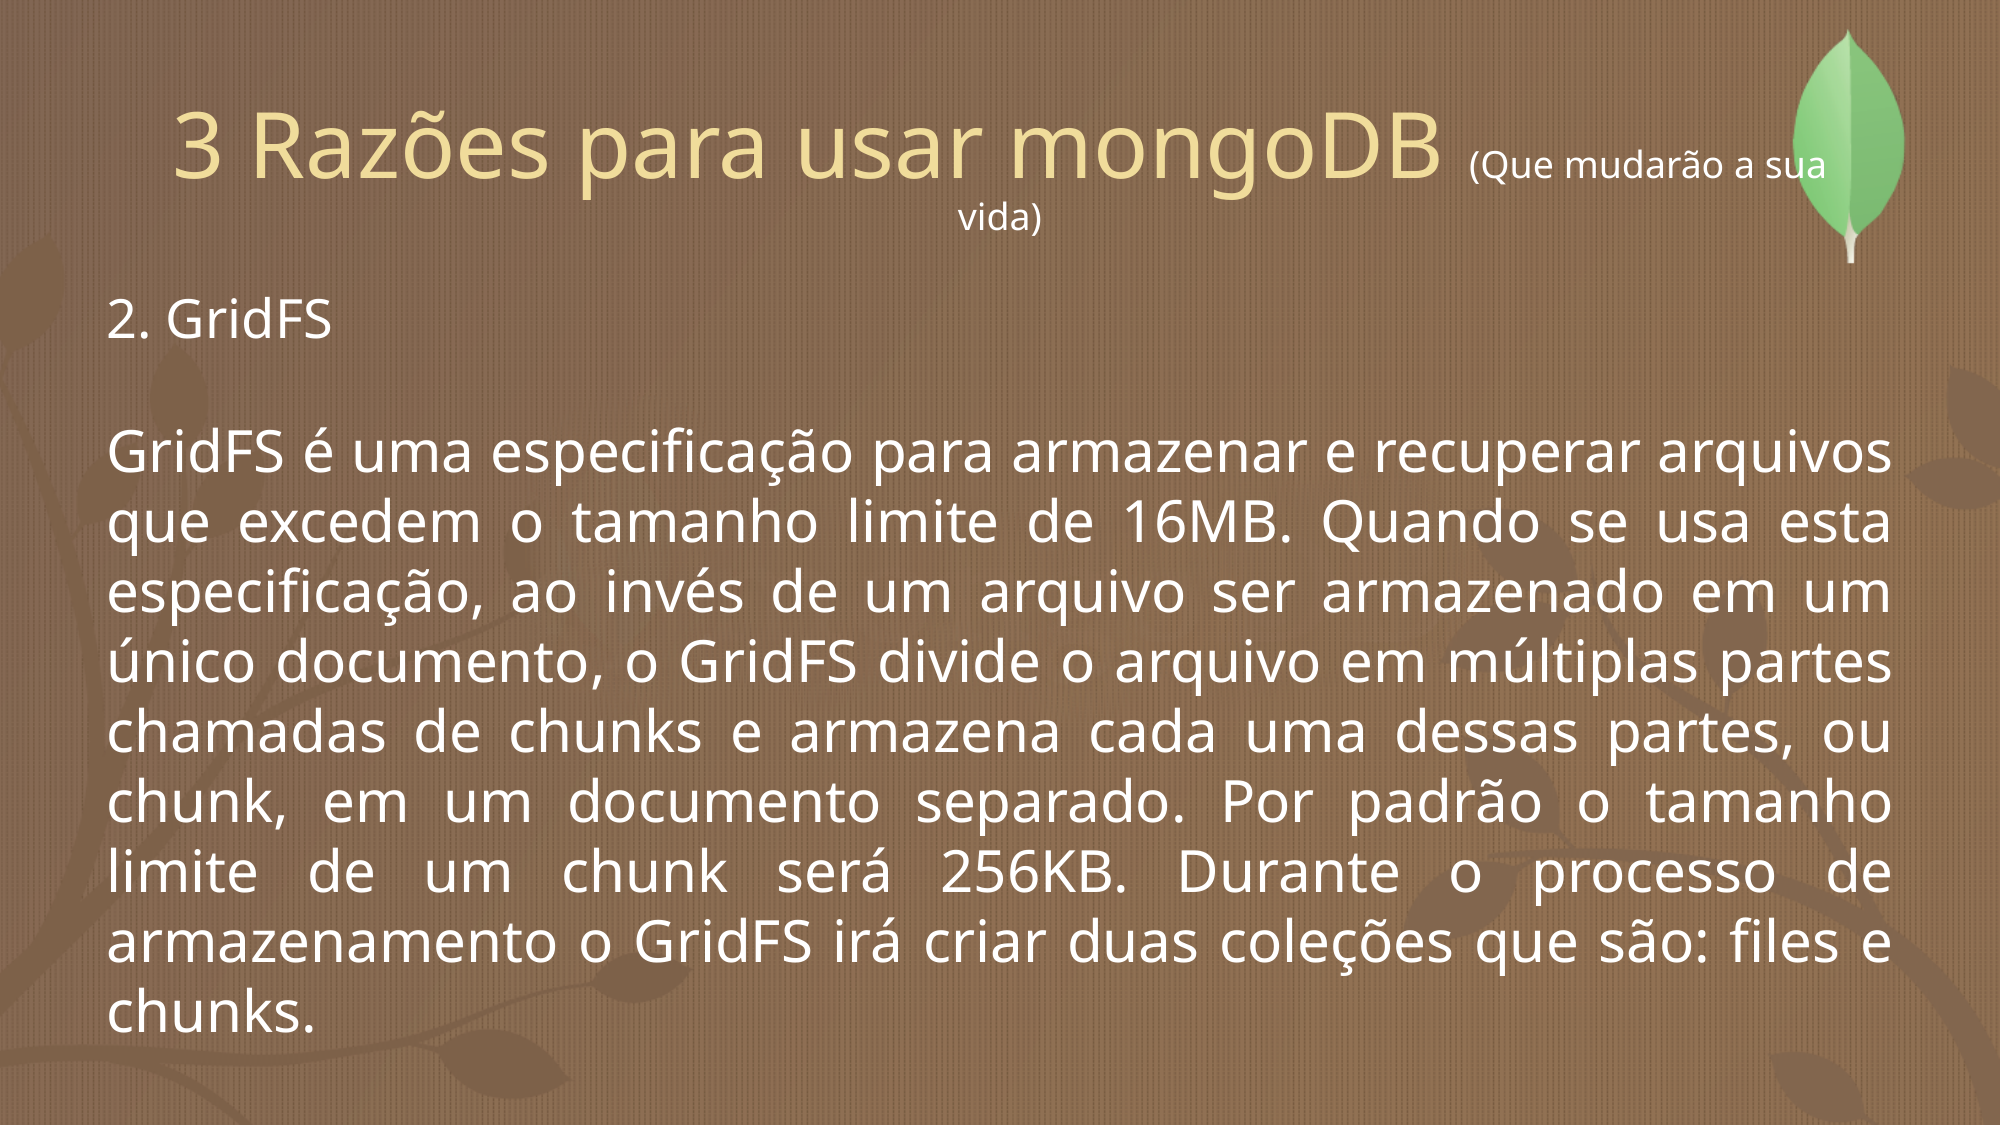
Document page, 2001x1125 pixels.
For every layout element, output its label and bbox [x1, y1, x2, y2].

list [0, 0, 2000, 1125]
